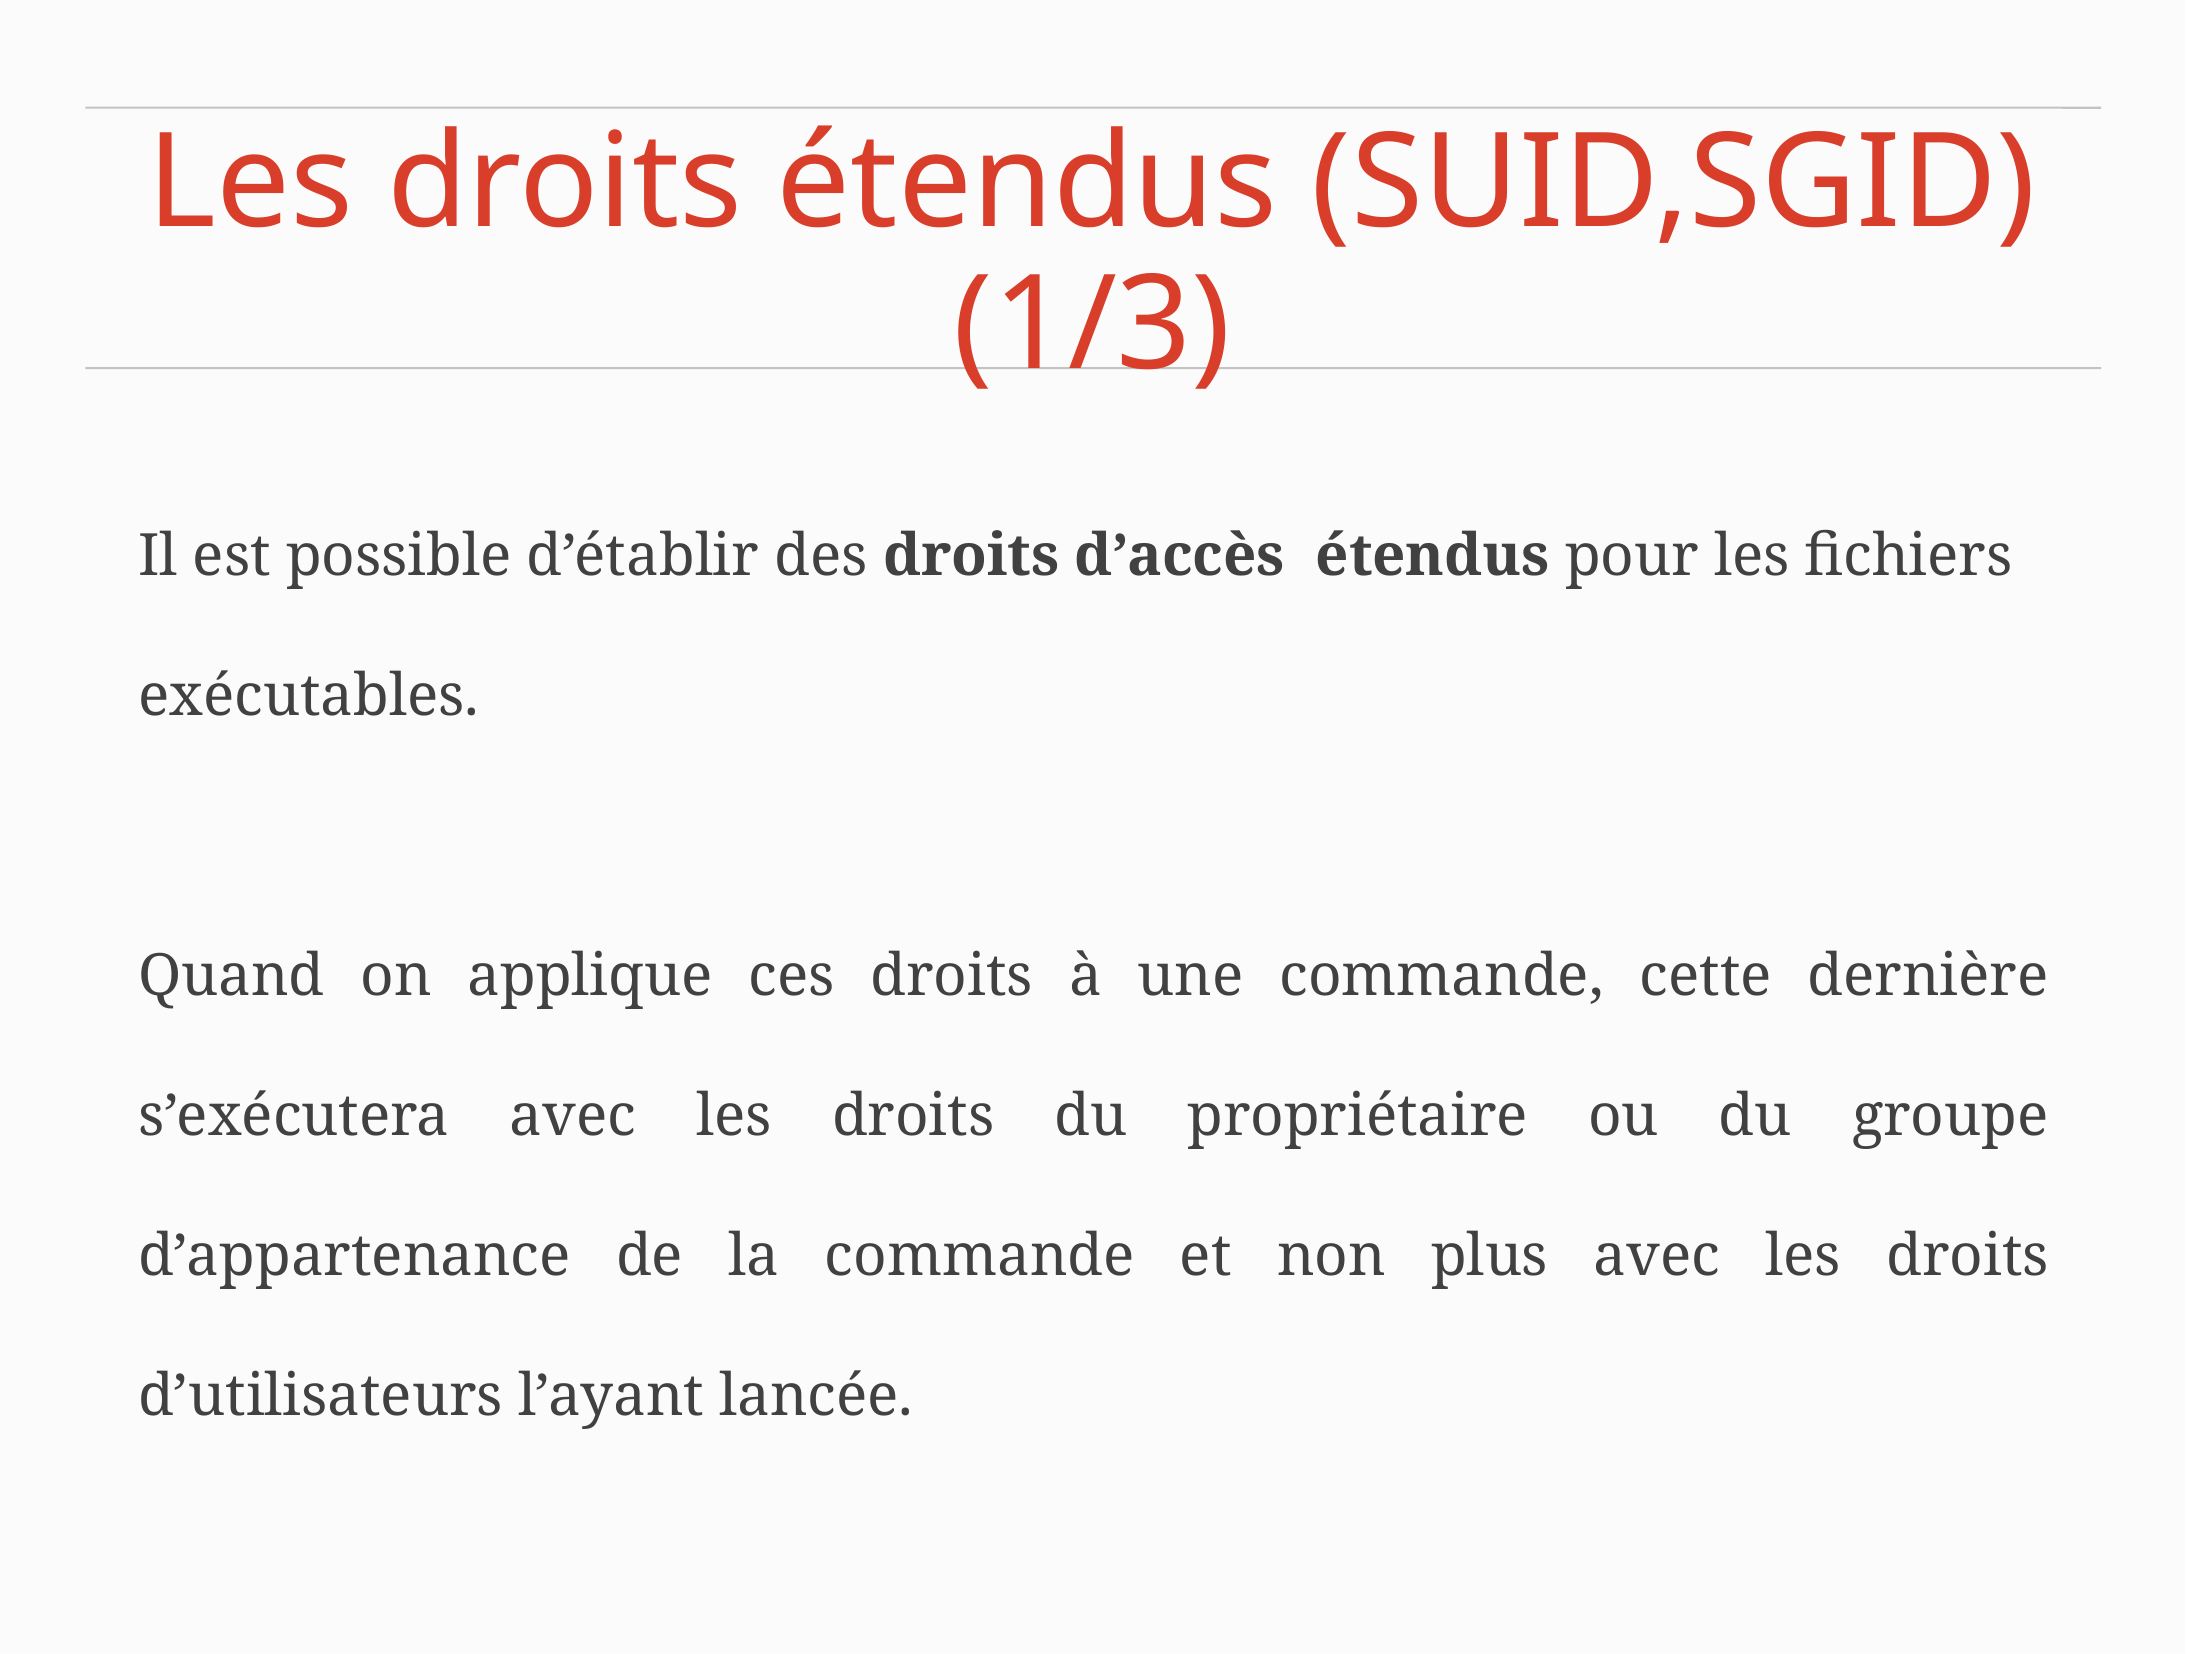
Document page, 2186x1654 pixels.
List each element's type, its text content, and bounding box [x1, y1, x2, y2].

title Les droits étendus (SUID,SGID) (1/3) [100, 190, 2086, 320]
text_box Il est possible d’établir des droits d’accès étendus pour les fichiers exécutables. Quand on applique ces droits à une commande, cette dernière s’exécutera avec les droits du propriétaire ou du groupe d’appartenance de la commande et non plus avec les droits d’utilisateurs l’ayant lancée. [135, 444, 2050, 1427]
